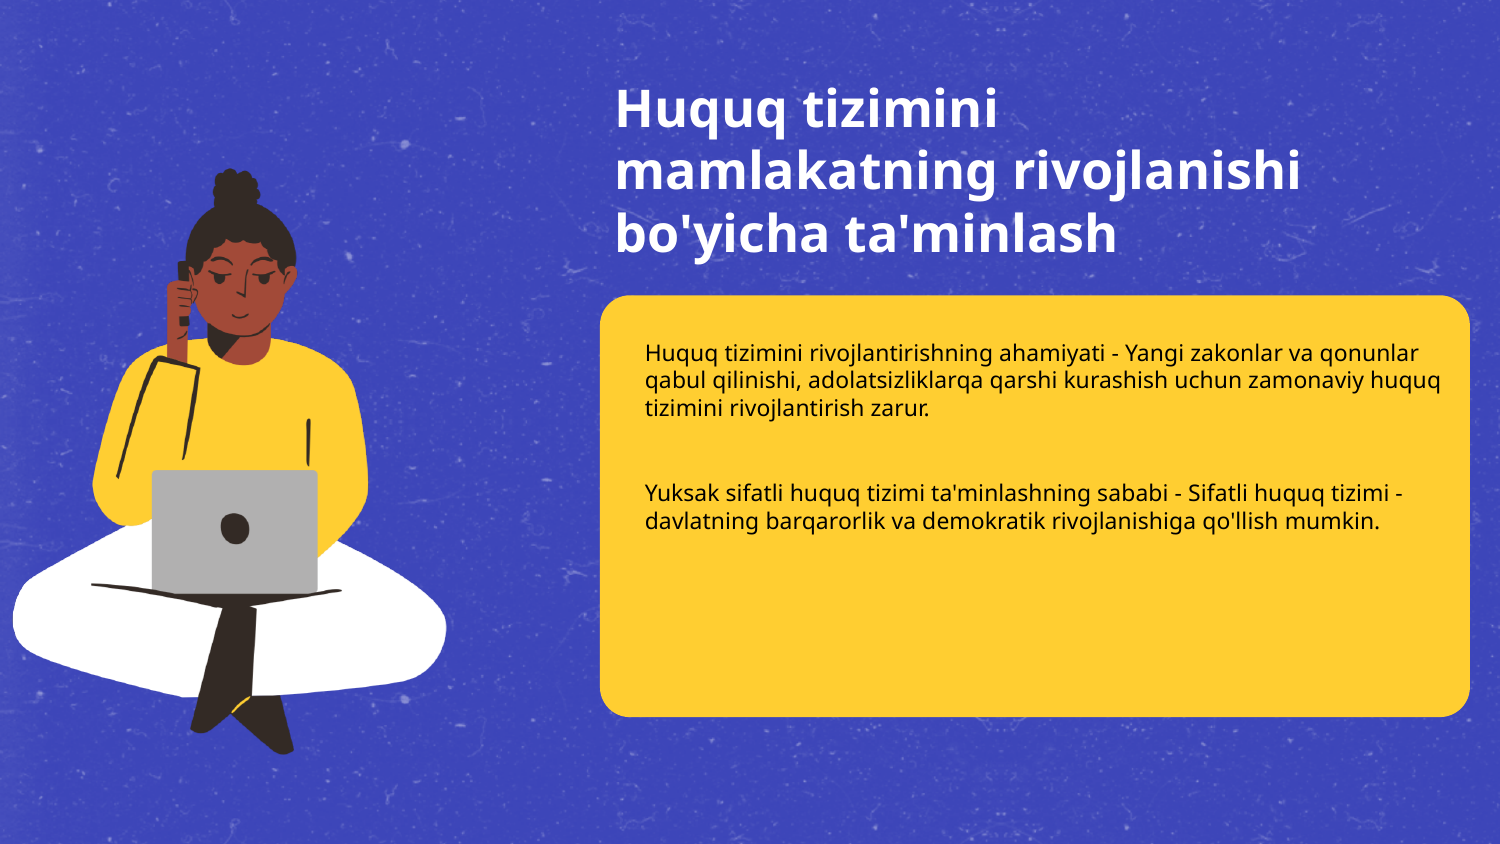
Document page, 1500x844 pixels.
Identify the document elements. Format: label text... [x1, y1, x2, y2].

picture [0, 0, 1500, 844]
text_box Huquq tizimini mamlakatning rivojlanishi bo'yicha ta'minlash [599, 84, 1350, 254]
text_box Huquq tizimini rivojlantirishning ahamiyati - Yangi zakonlar va qonunlar qabul qilinishi, adolatsizliklarqa qarshi kurashish uchun zamonaviy huquq tizimini rivojlantirish zarur. [629, 337, 1470, 422]
text_box [599, 295, 1470, 718]
text_box Yuksak sifatli huquq tizimi ta'minlashning sababi - Sifatli huquq tizimi - davlatning barqarorlik va demokratik rivojlanishiga qo'llish mumkin. [629, 464, 1470, 549]
